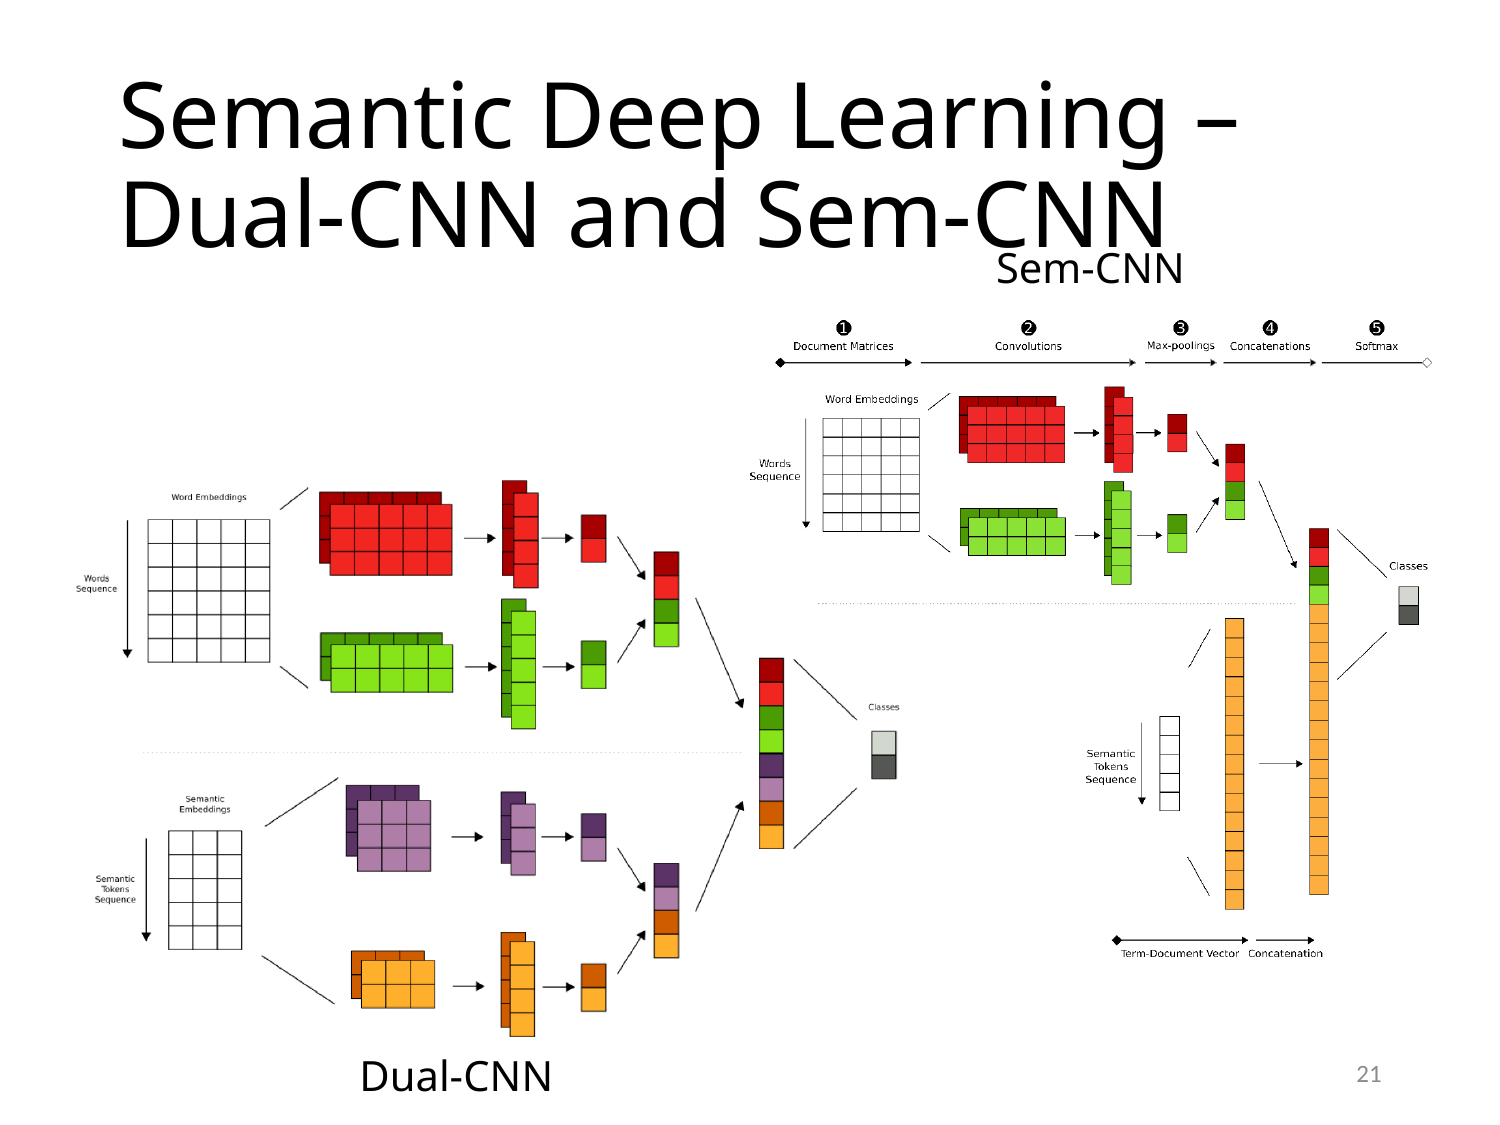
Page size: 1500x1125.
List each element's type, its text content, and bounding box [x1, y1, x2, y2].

picture [70, 320, 1432, 1043]
slide_number 21 [1059, 1042, 1397, 1103]
text_box Sem-CNN [899, 234, 1282, 305]
text_box Dual-CNN [265, 1043, 648, 1113]
title Semantic Deep Learning – Dual-CNN and Sem-CNN [103, 59, 1397, 278]
